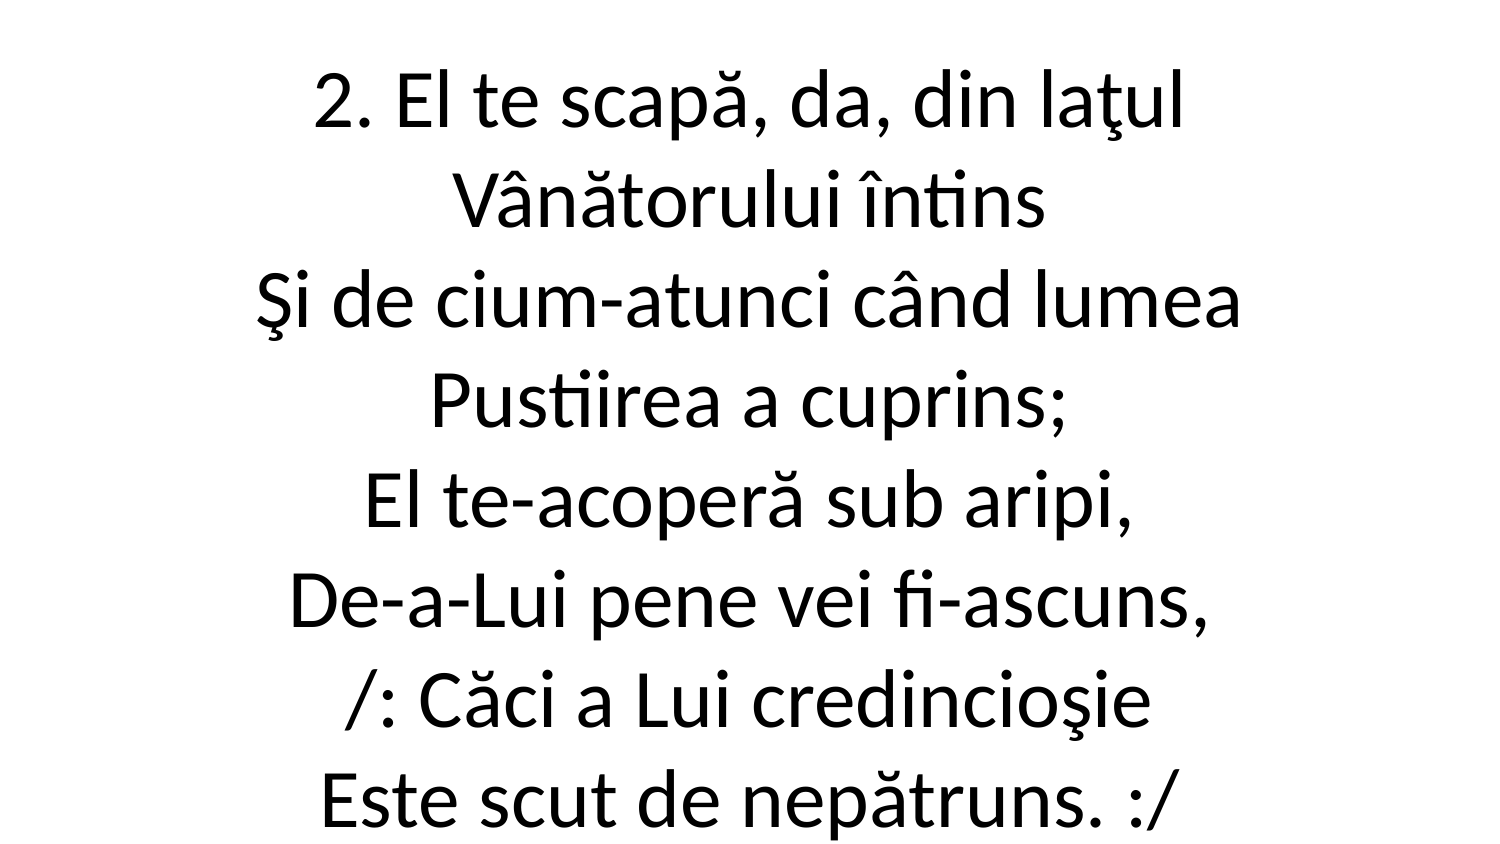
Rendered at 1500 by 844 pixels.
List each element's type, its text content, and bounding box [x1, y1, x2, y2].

text_box 2. El te scapă, da, din laţul Vânătorului întins Şi de cium-atunci când lumea Pustiirea a cuprins; El te-acoperă sub aripi, De-a-Lui pene vei fi-ascuns, /: Căci a Lui credincioşie Este scut de nepătruns. :/ [240, 0, 1260, 844]
